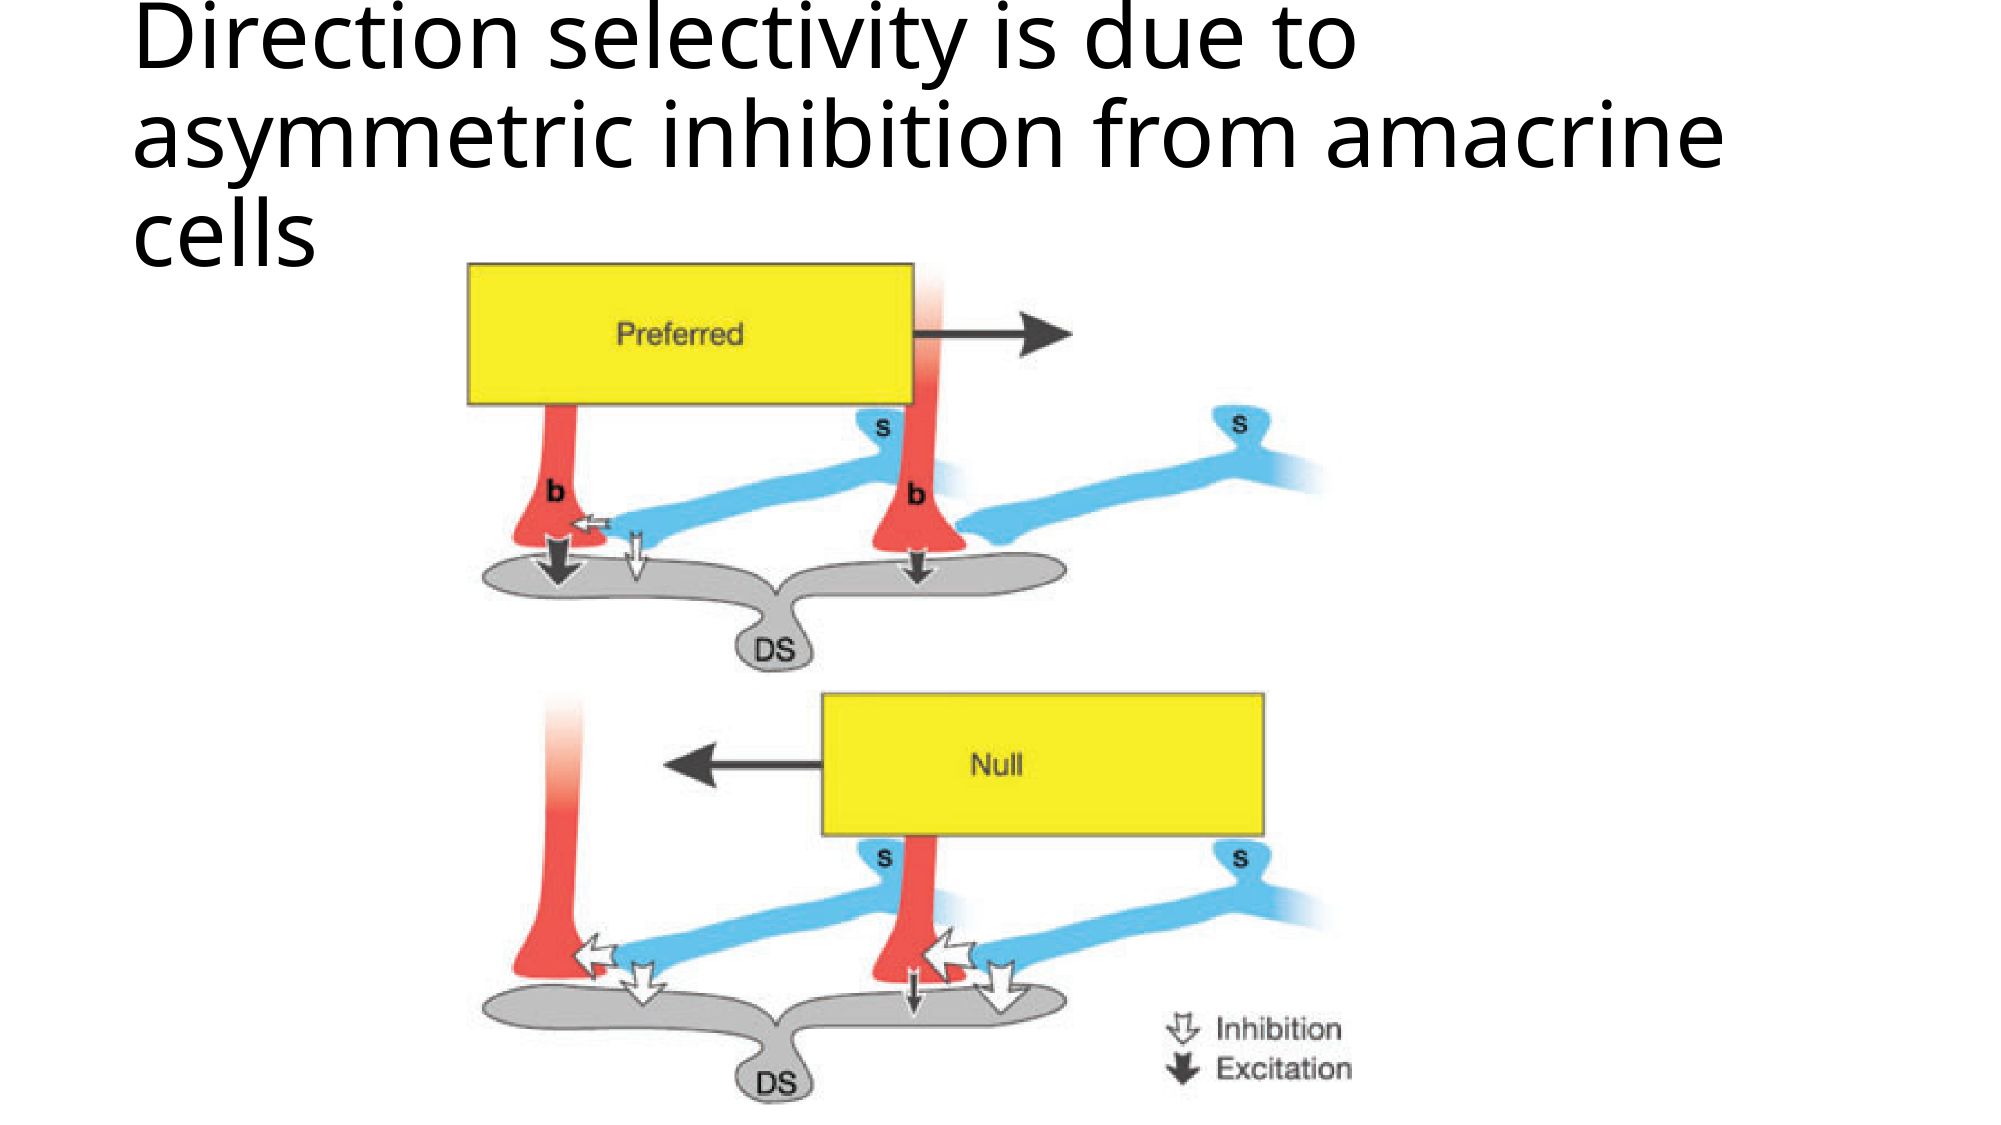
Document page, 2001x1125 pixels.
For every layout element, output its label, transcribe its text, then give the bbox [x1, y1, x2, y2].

title Direction selectivity is due to asymmetric inhibition from amacrine cells [116, 28, 1842, 247]
picture [426, 246, 1377, 1114]
